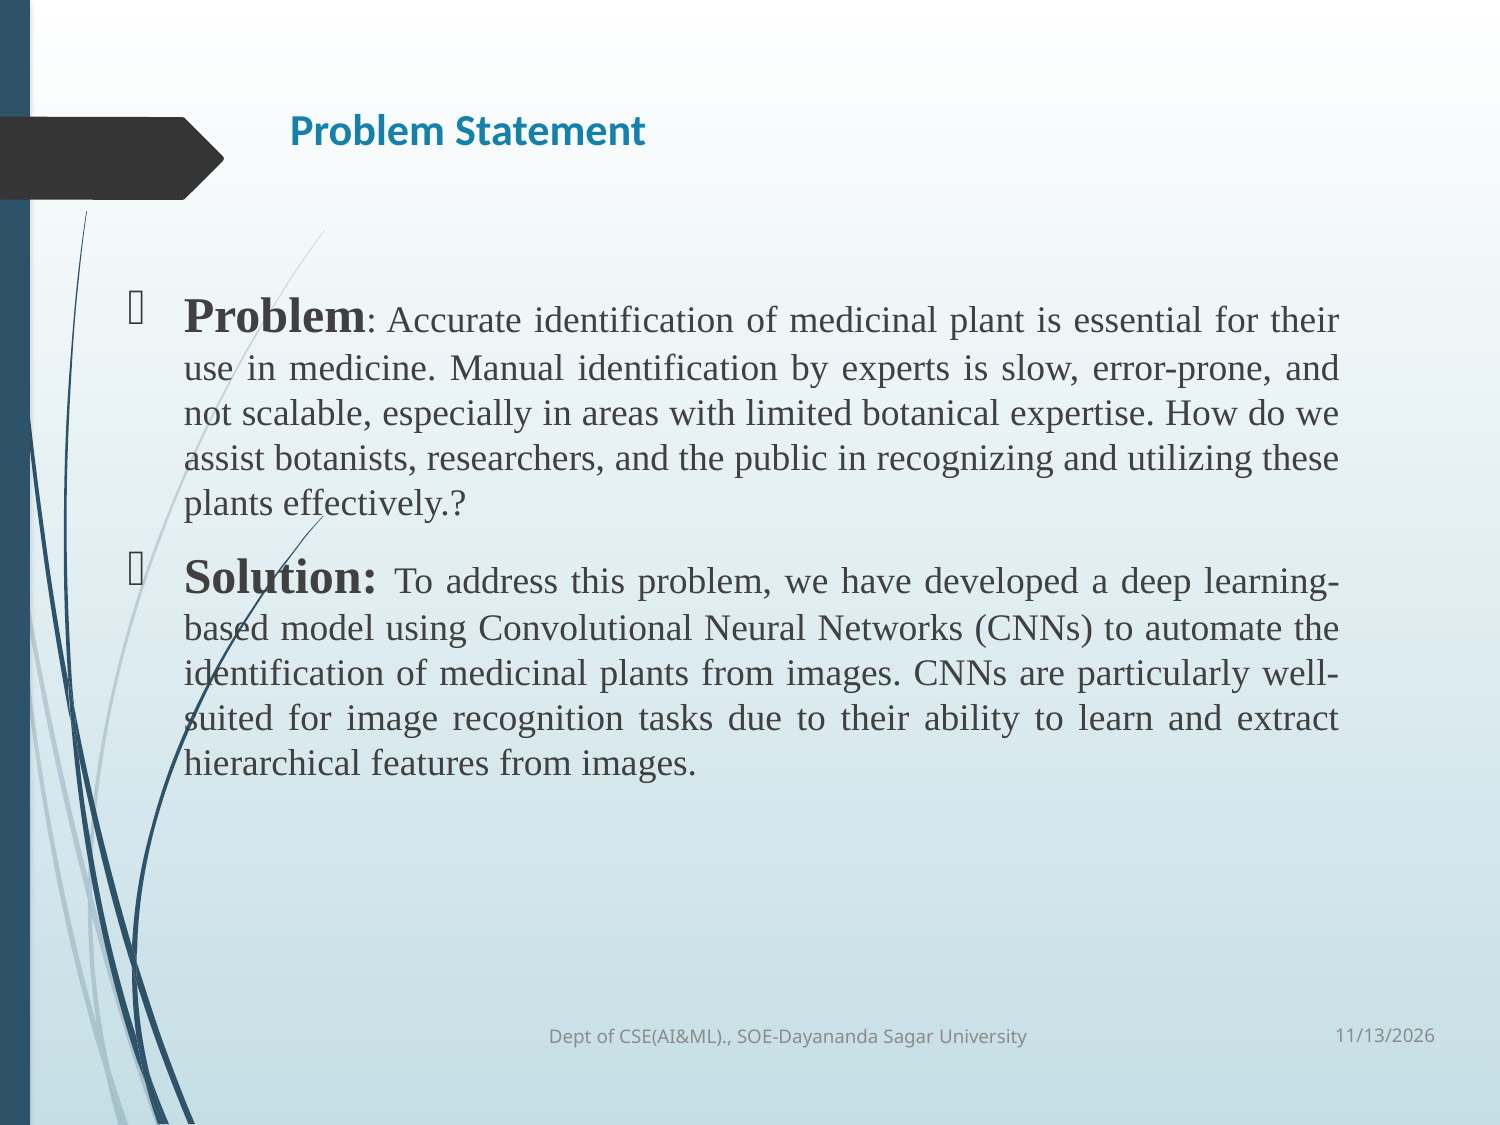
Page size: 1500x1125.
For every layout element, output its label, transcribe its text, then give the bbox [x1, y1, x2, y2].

list Problem: Accurate identification of medicinal plant is essential for their use in medicine. Manual identification by experts is slow, error-prone, and not scalable, especially in areas with limited botanical expertise. How do we assist botanists, researchers, and the public in recognizing and utilizing these plants effectively.? Solution: To address this problem, we have developed a deep learning-based model using Convolutional Neural Networks (CNNs) to automate the identification of medicinal plants from images. CNNs are particularly well-suited for image recognition tasks due to their ability to learn and extract hierarchical features from images. [112, 275, 1357, 908]
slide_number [1275, 1006, 1450, 1068]
title Problem Statement [275, 94, 1356, 217]
footer Dept of CSE(AI&ML)., SOE-Dayananda Sagar University [318, 1006, 1257, 1067]
